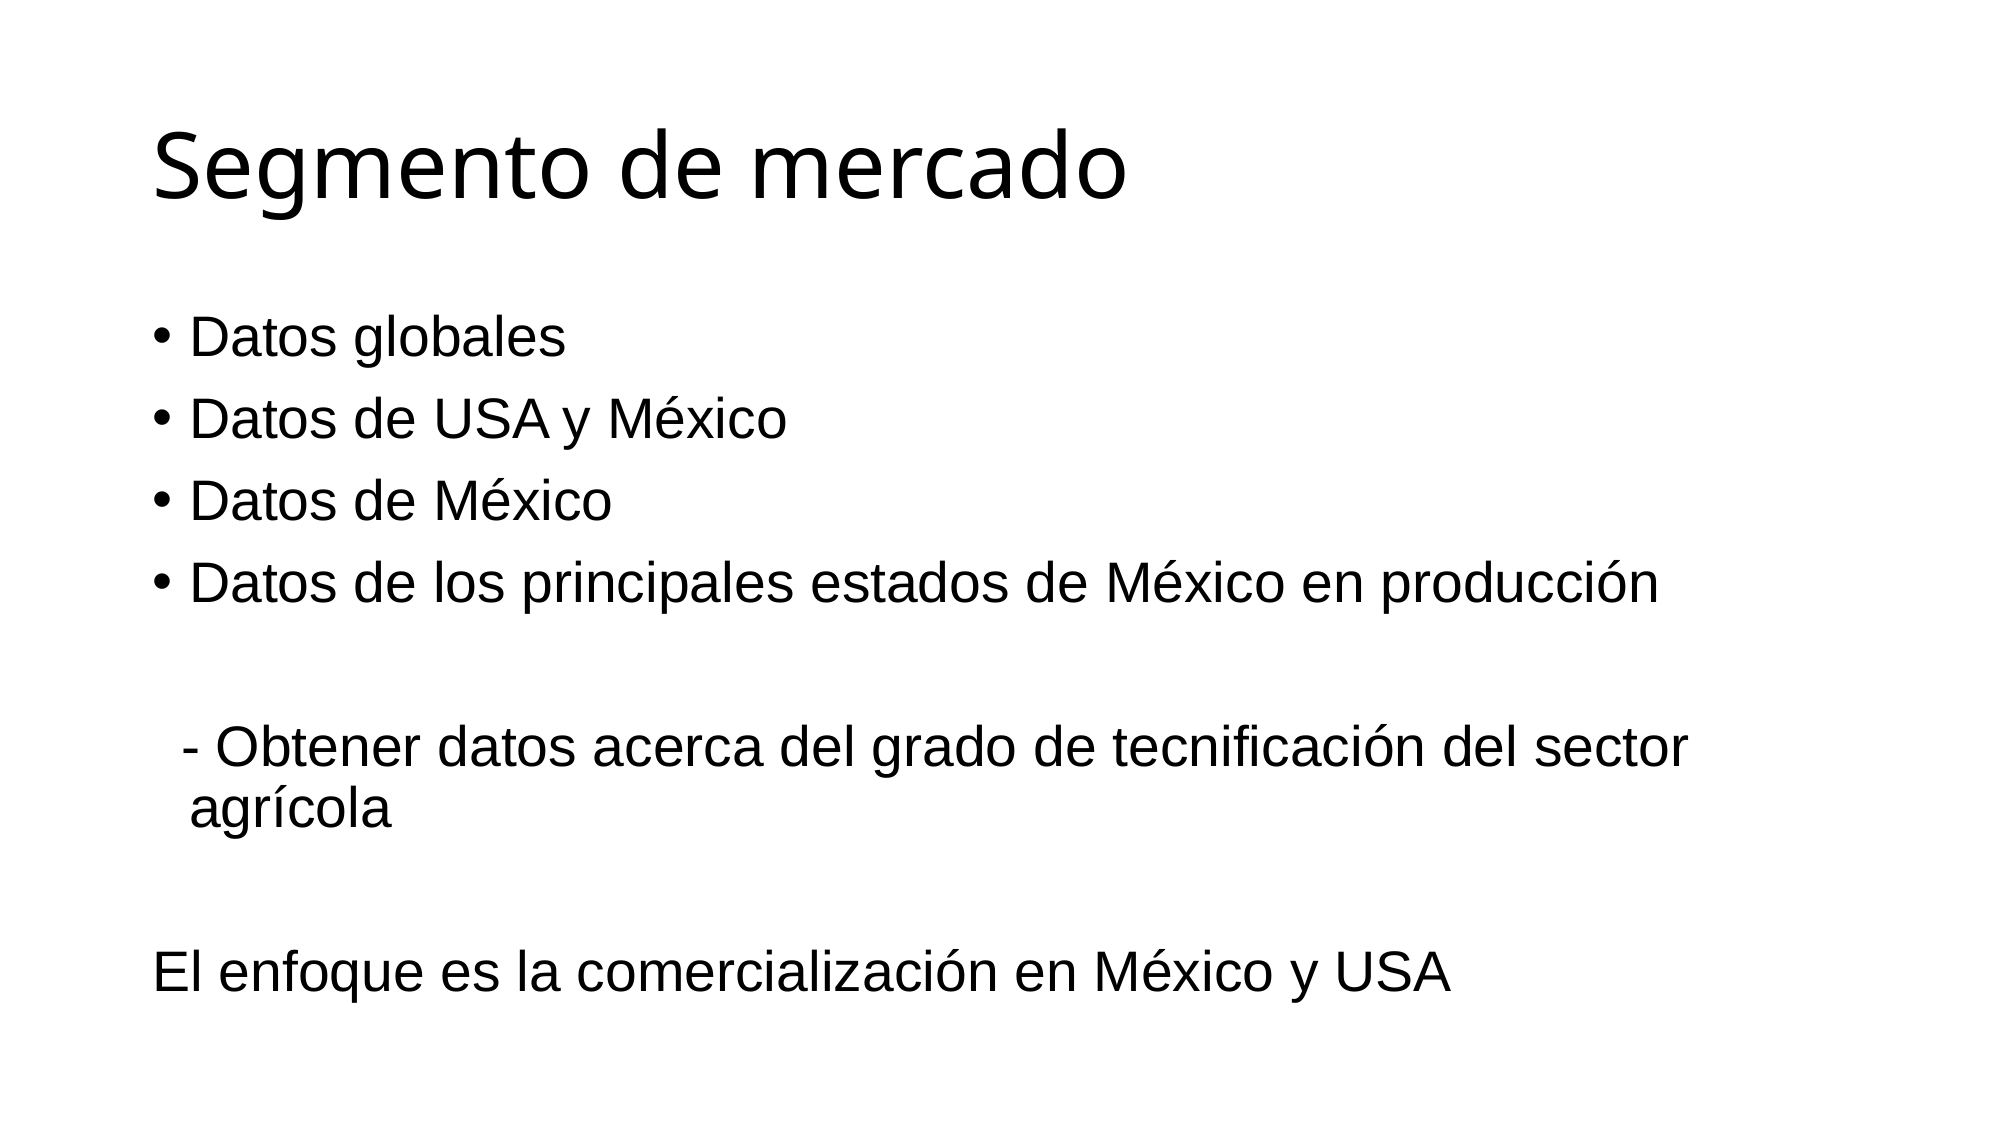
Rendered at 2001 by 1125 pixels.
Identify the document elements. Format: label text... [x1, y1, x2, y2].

list Datos globales Datos de USA y México Datos de México Datos de los principales estados de México en producción - Obtener datos acerca del grado de tecnificación del sector agrícola El enfoque es la comercialización en México y USA [137, 299, 1863, 1014]
title Segmento de mercado [137, 59, 1863, 278]
